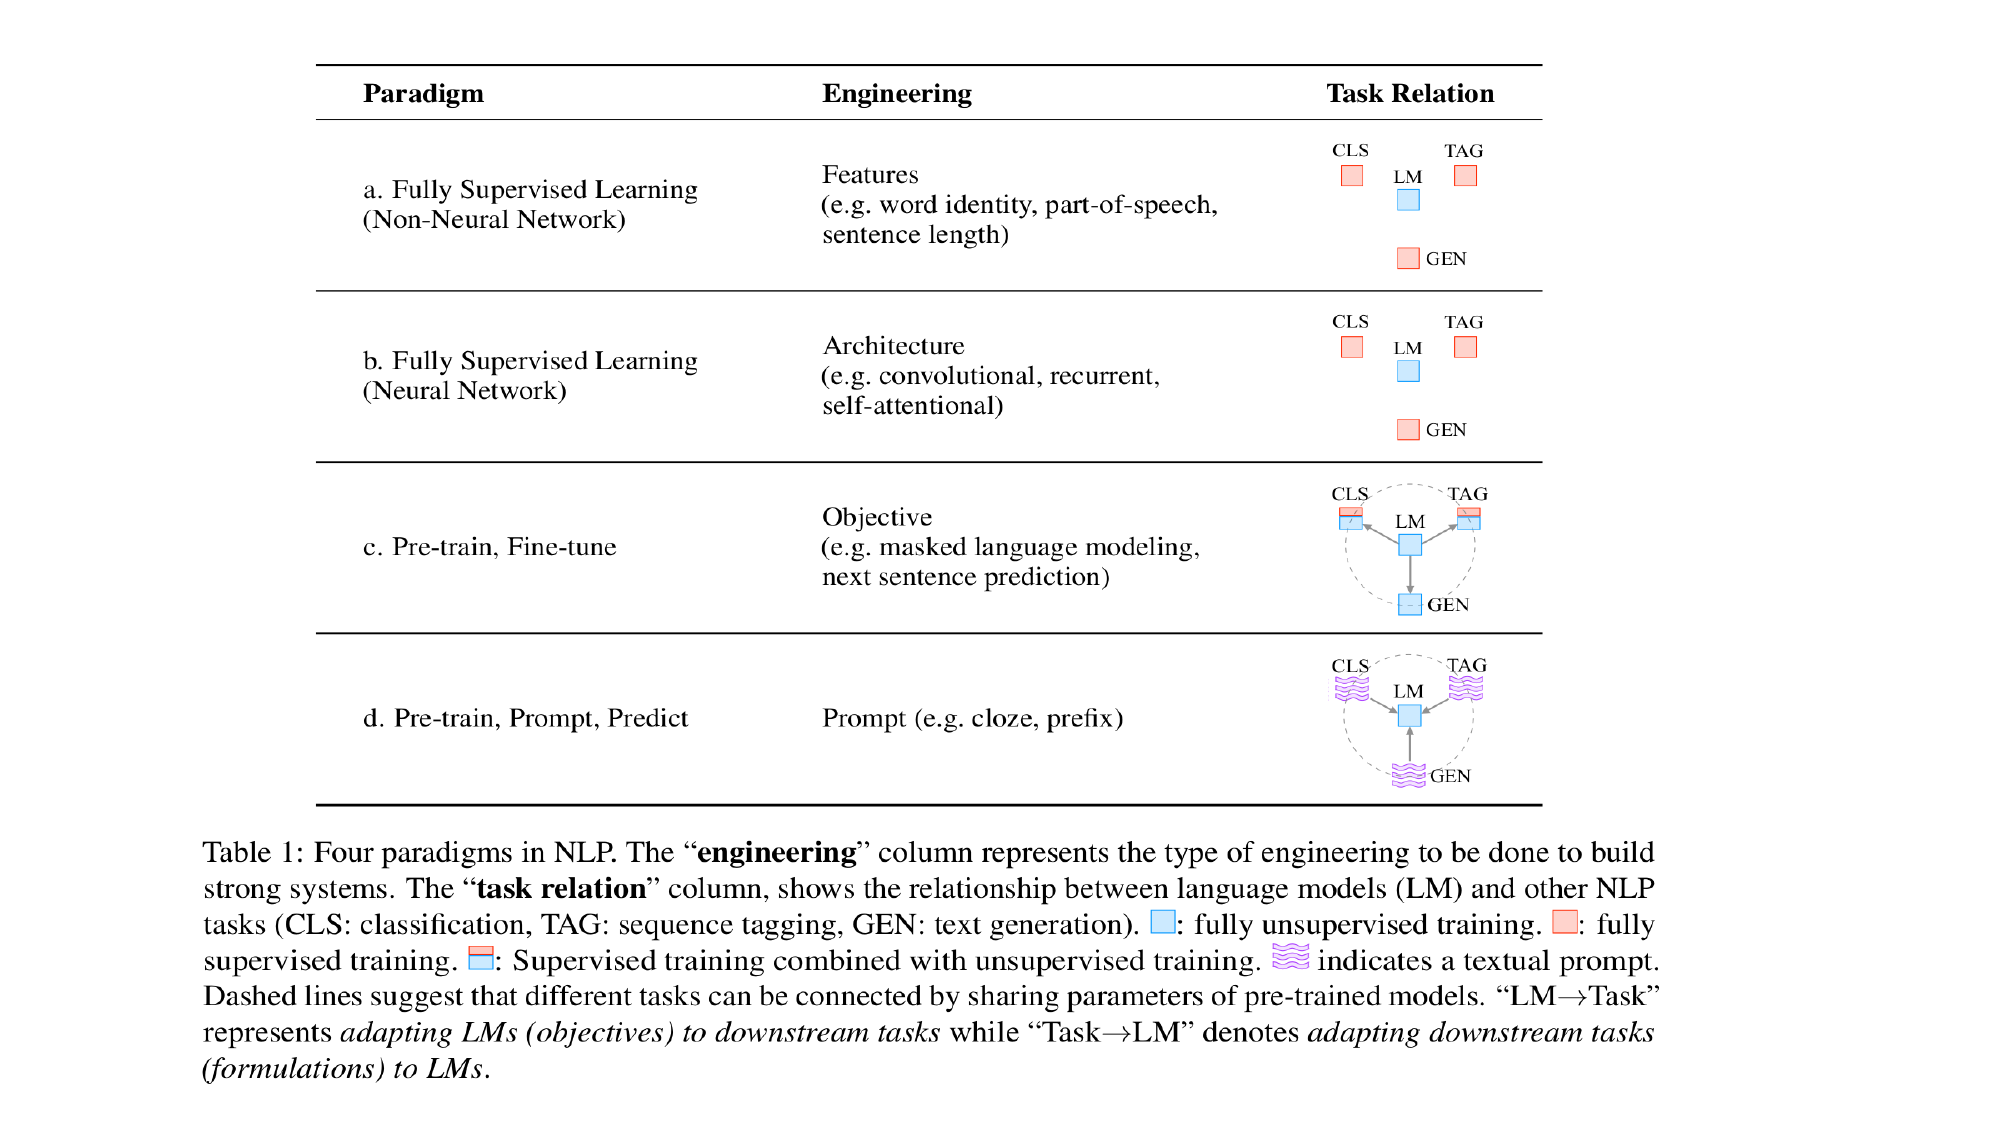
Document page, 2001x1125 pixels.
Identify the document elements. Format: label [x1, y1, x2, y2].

picture [191, 24, 1673, 1100]
